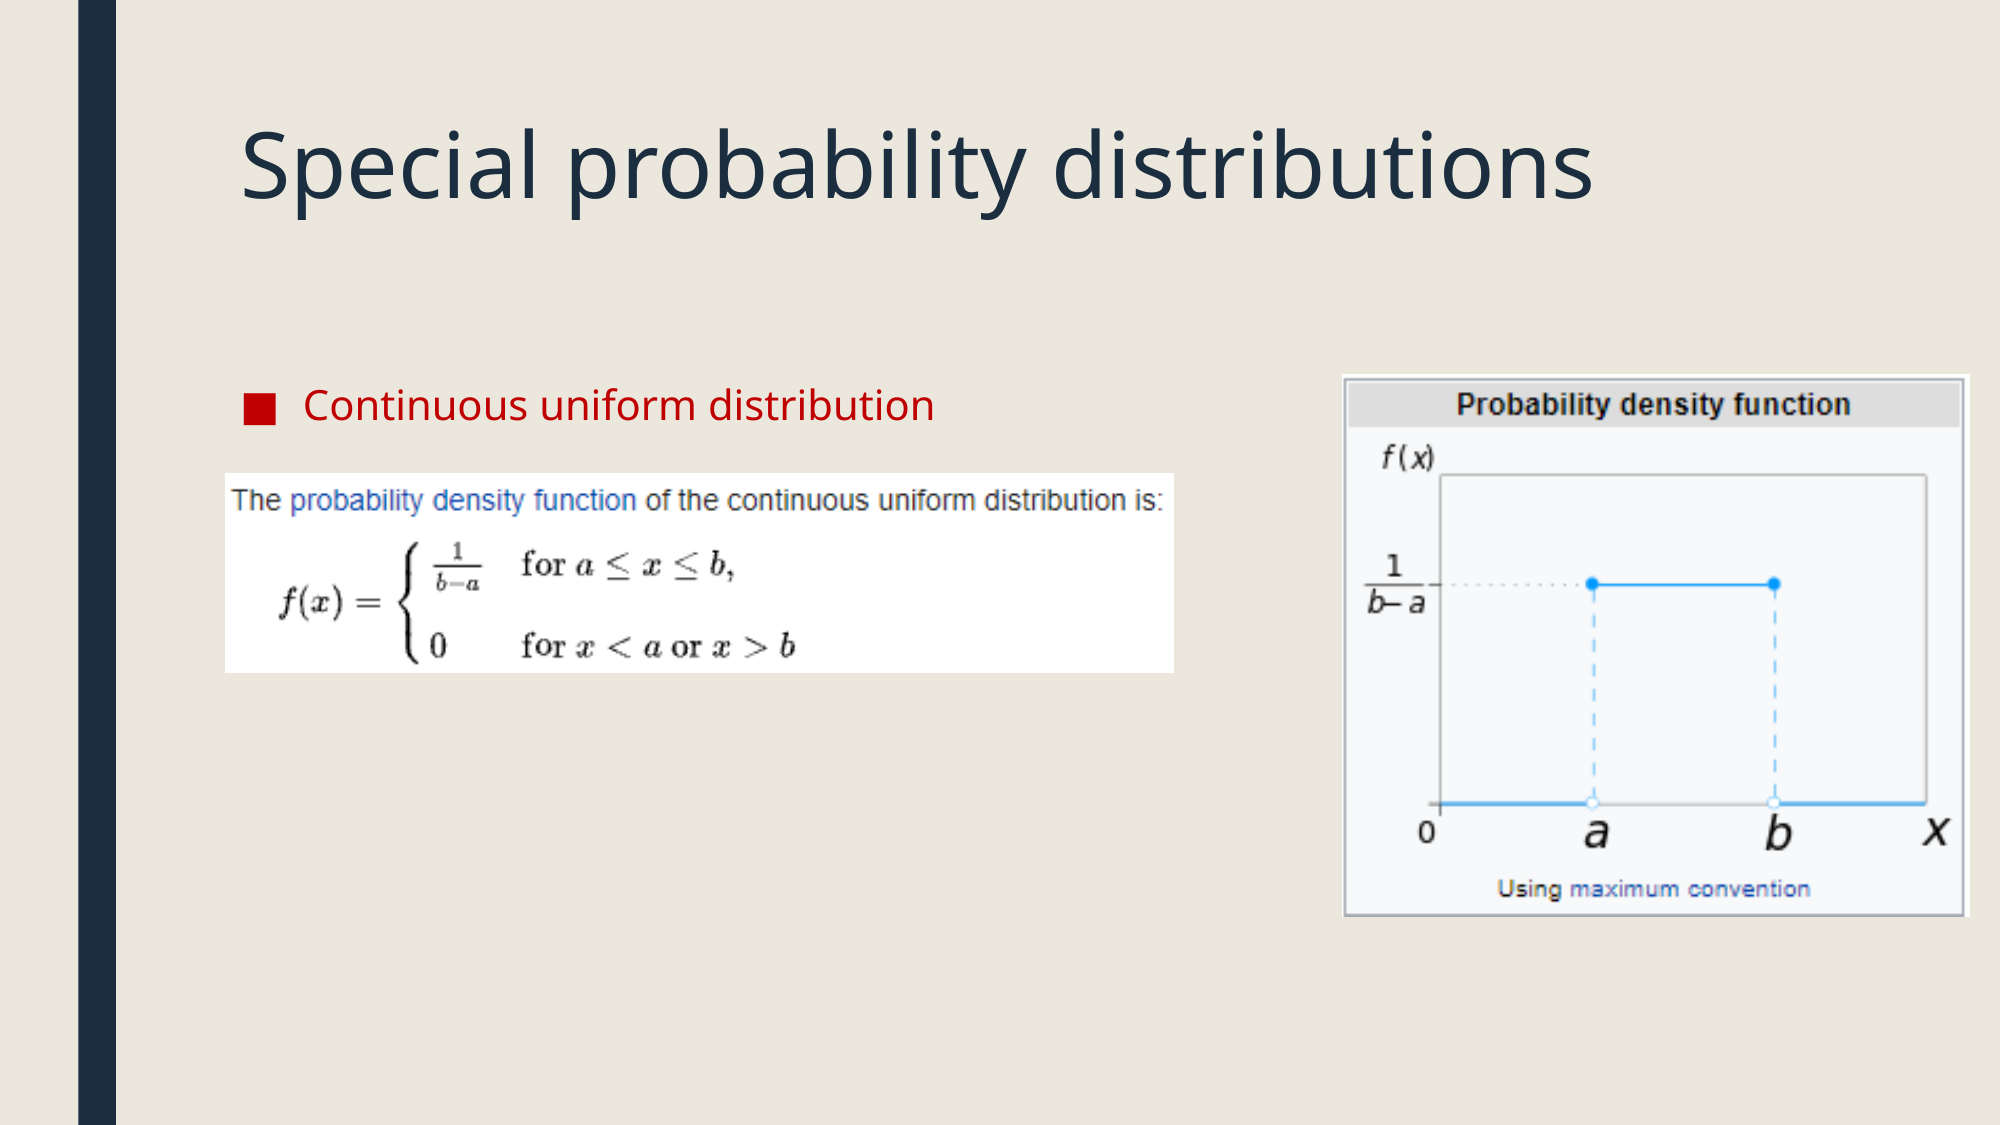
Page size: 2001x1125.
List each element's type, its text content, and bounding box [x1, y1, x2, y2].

title Special probability distributions [225, 112, 1800, 357]
picture [224, 472, 1174, 673]
list Continuous uniform distribution [225, 375, 1800, 963]
picture [1342, 374, 1970, 917]
